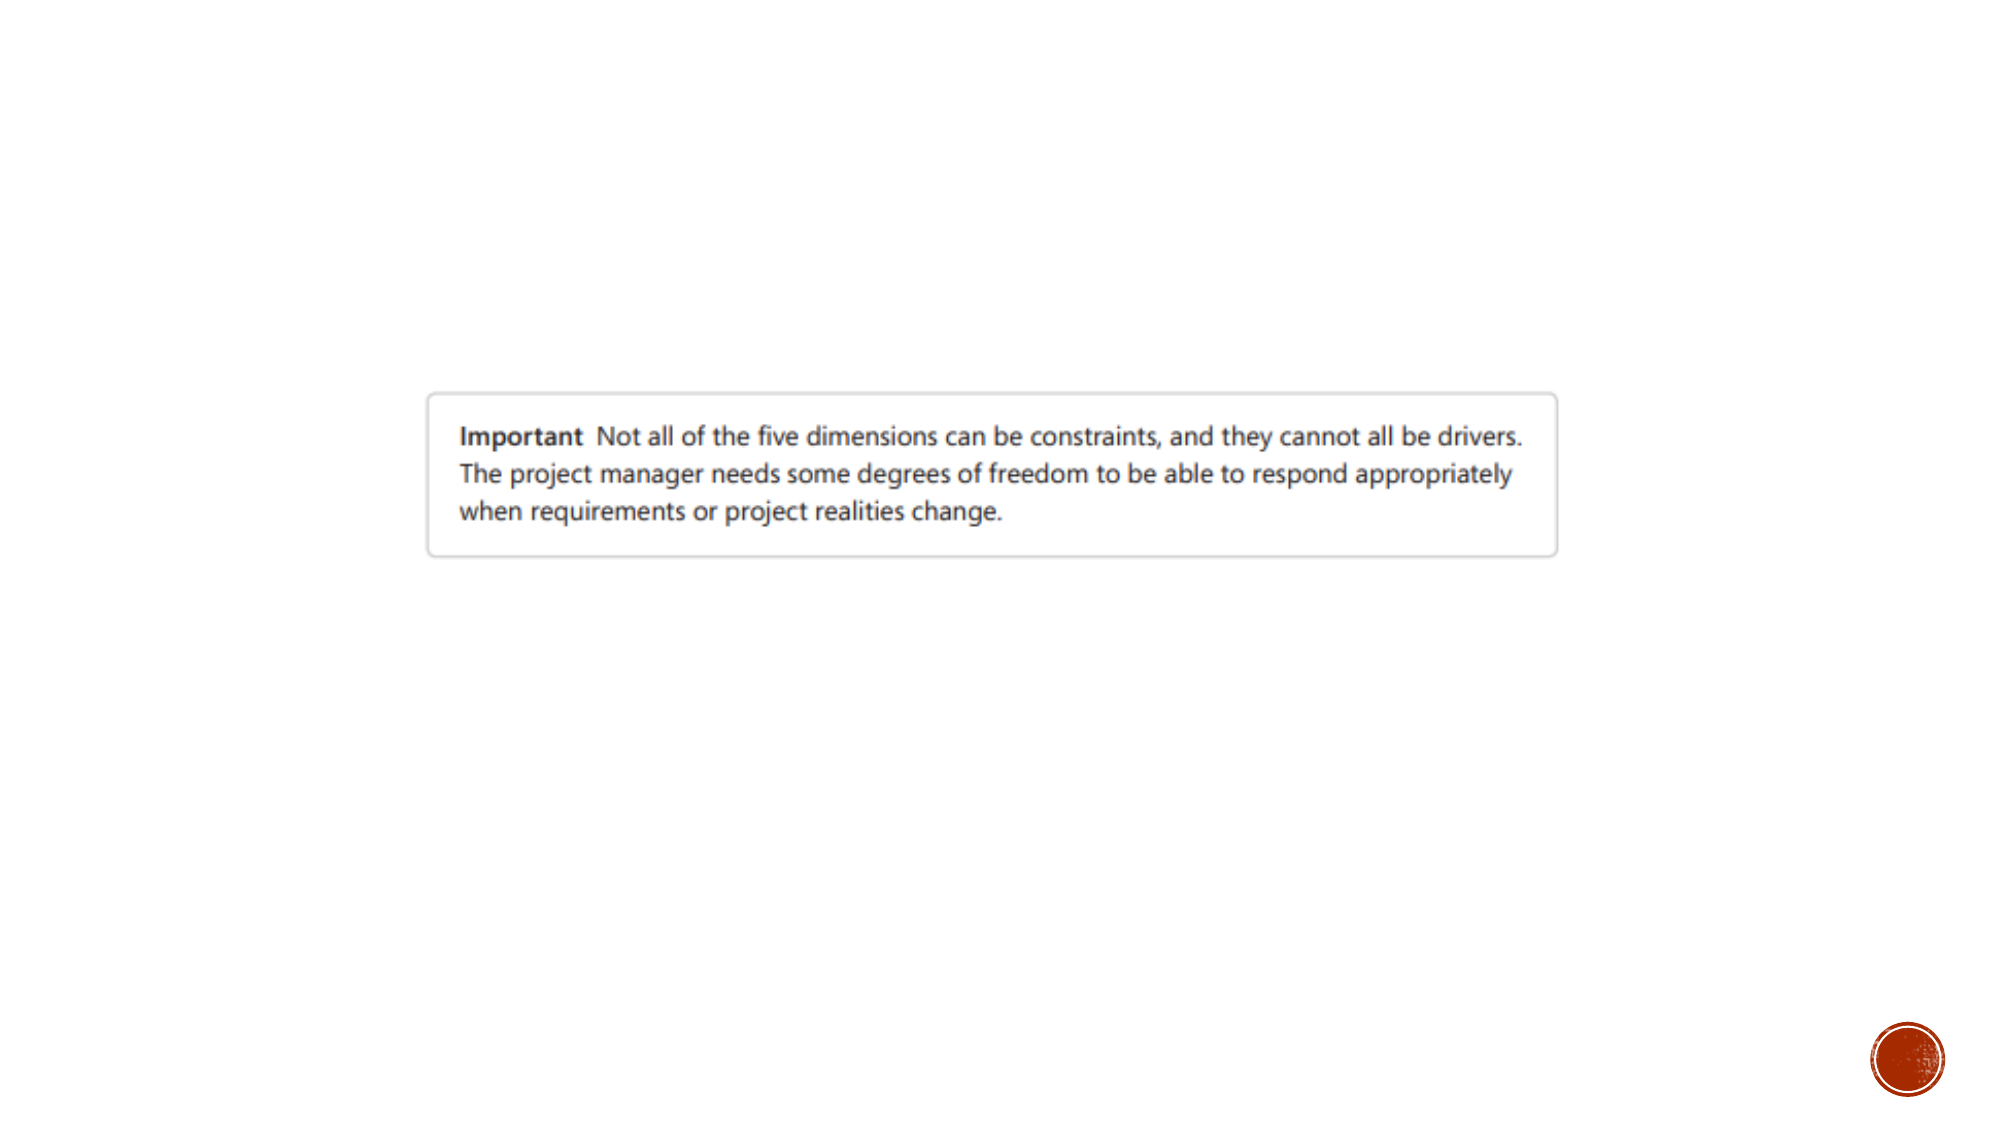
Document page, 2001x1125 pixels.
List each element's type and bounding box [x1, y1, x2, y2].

picture [405, 369, 1592, 585]
